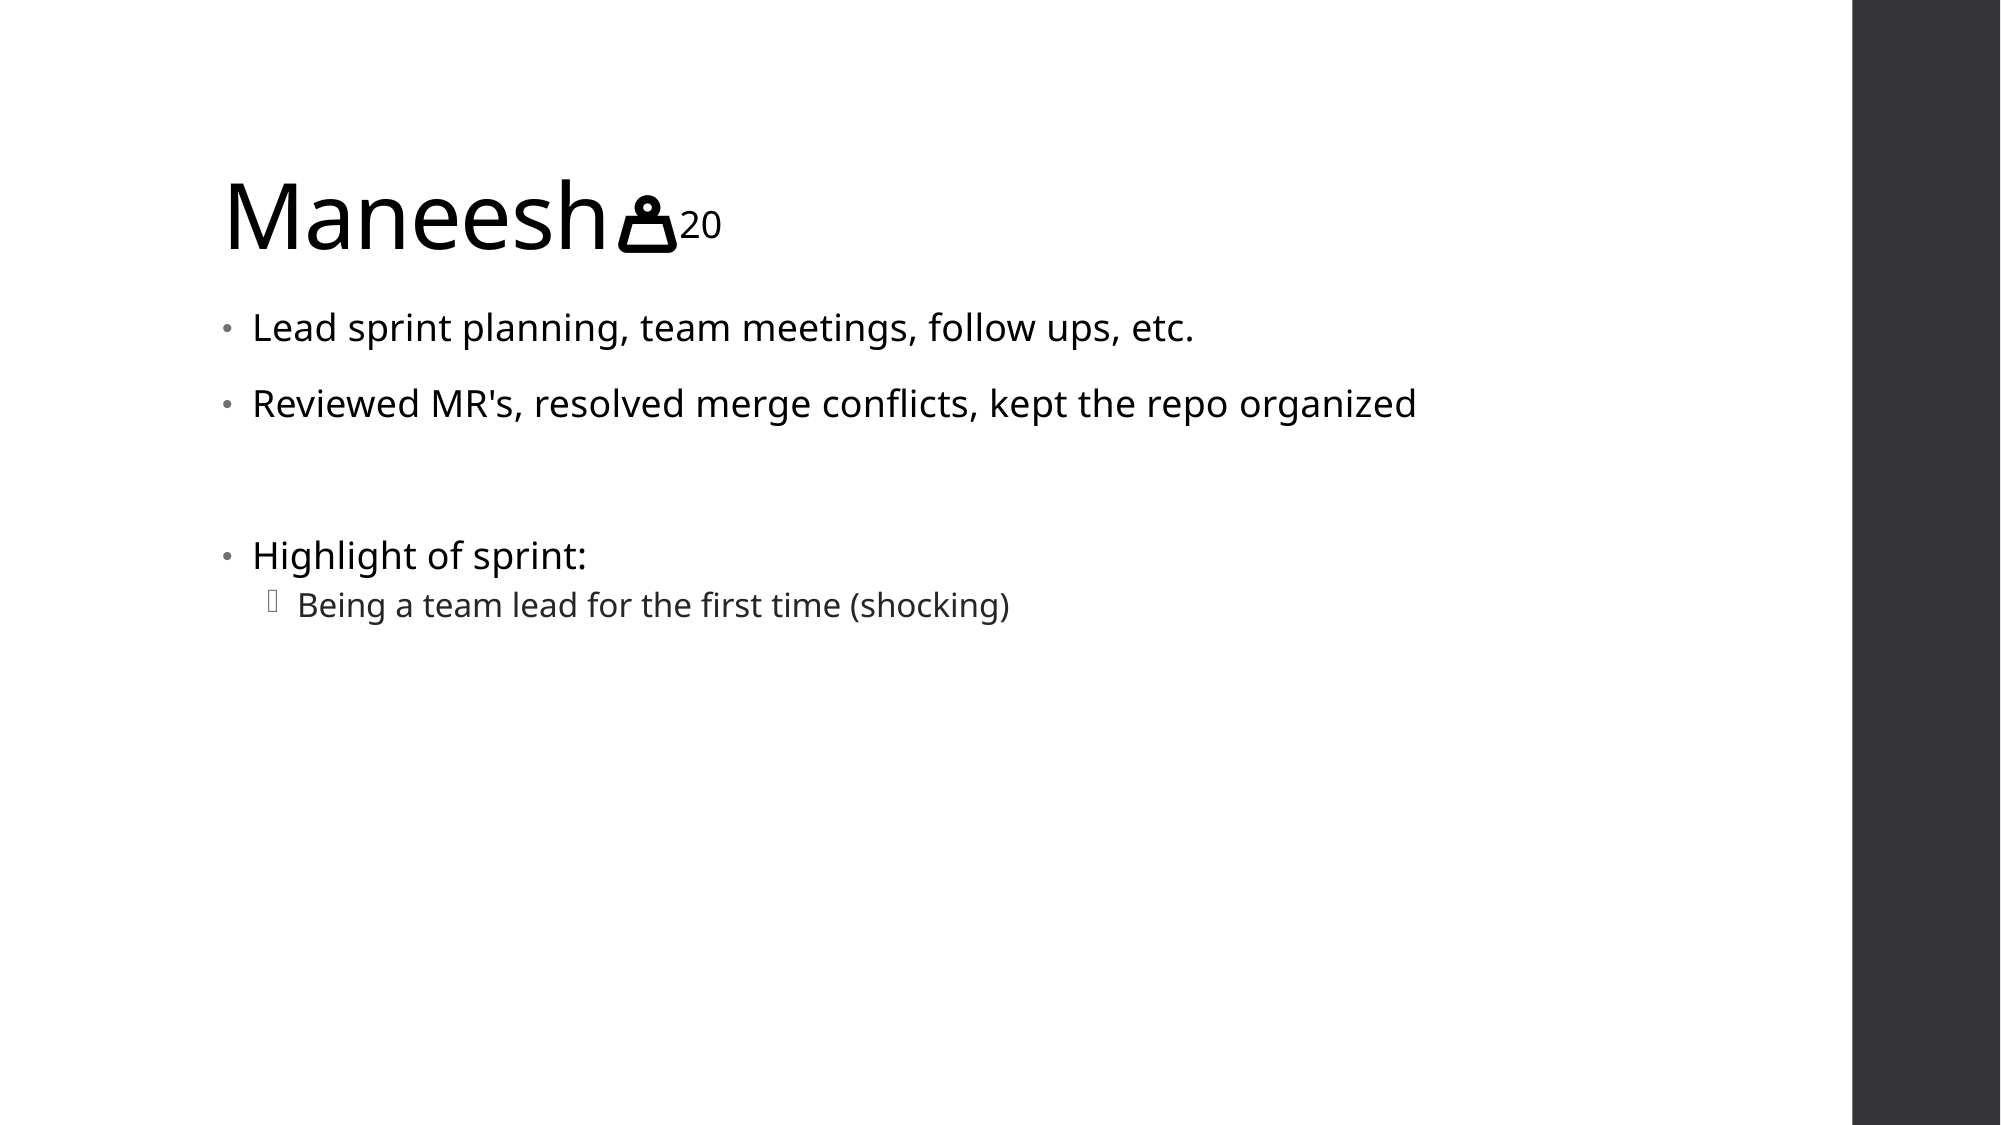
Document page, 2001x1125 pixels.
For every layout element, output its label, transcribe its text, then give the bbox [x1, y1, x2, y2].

text_box 20 [688, 193, 789, 254]
list Lead sprint planning, team meetings, follow ups, etc. Reviewed MR's, resolved merge conflicts, kept the repo organized Highlight of sprint: Being a team lead for the first time (shocking) [206, 299, 1617, 1014]
title Maneesh [206, 60, 1797, 278]
picture [612, 190, 682, 257]
